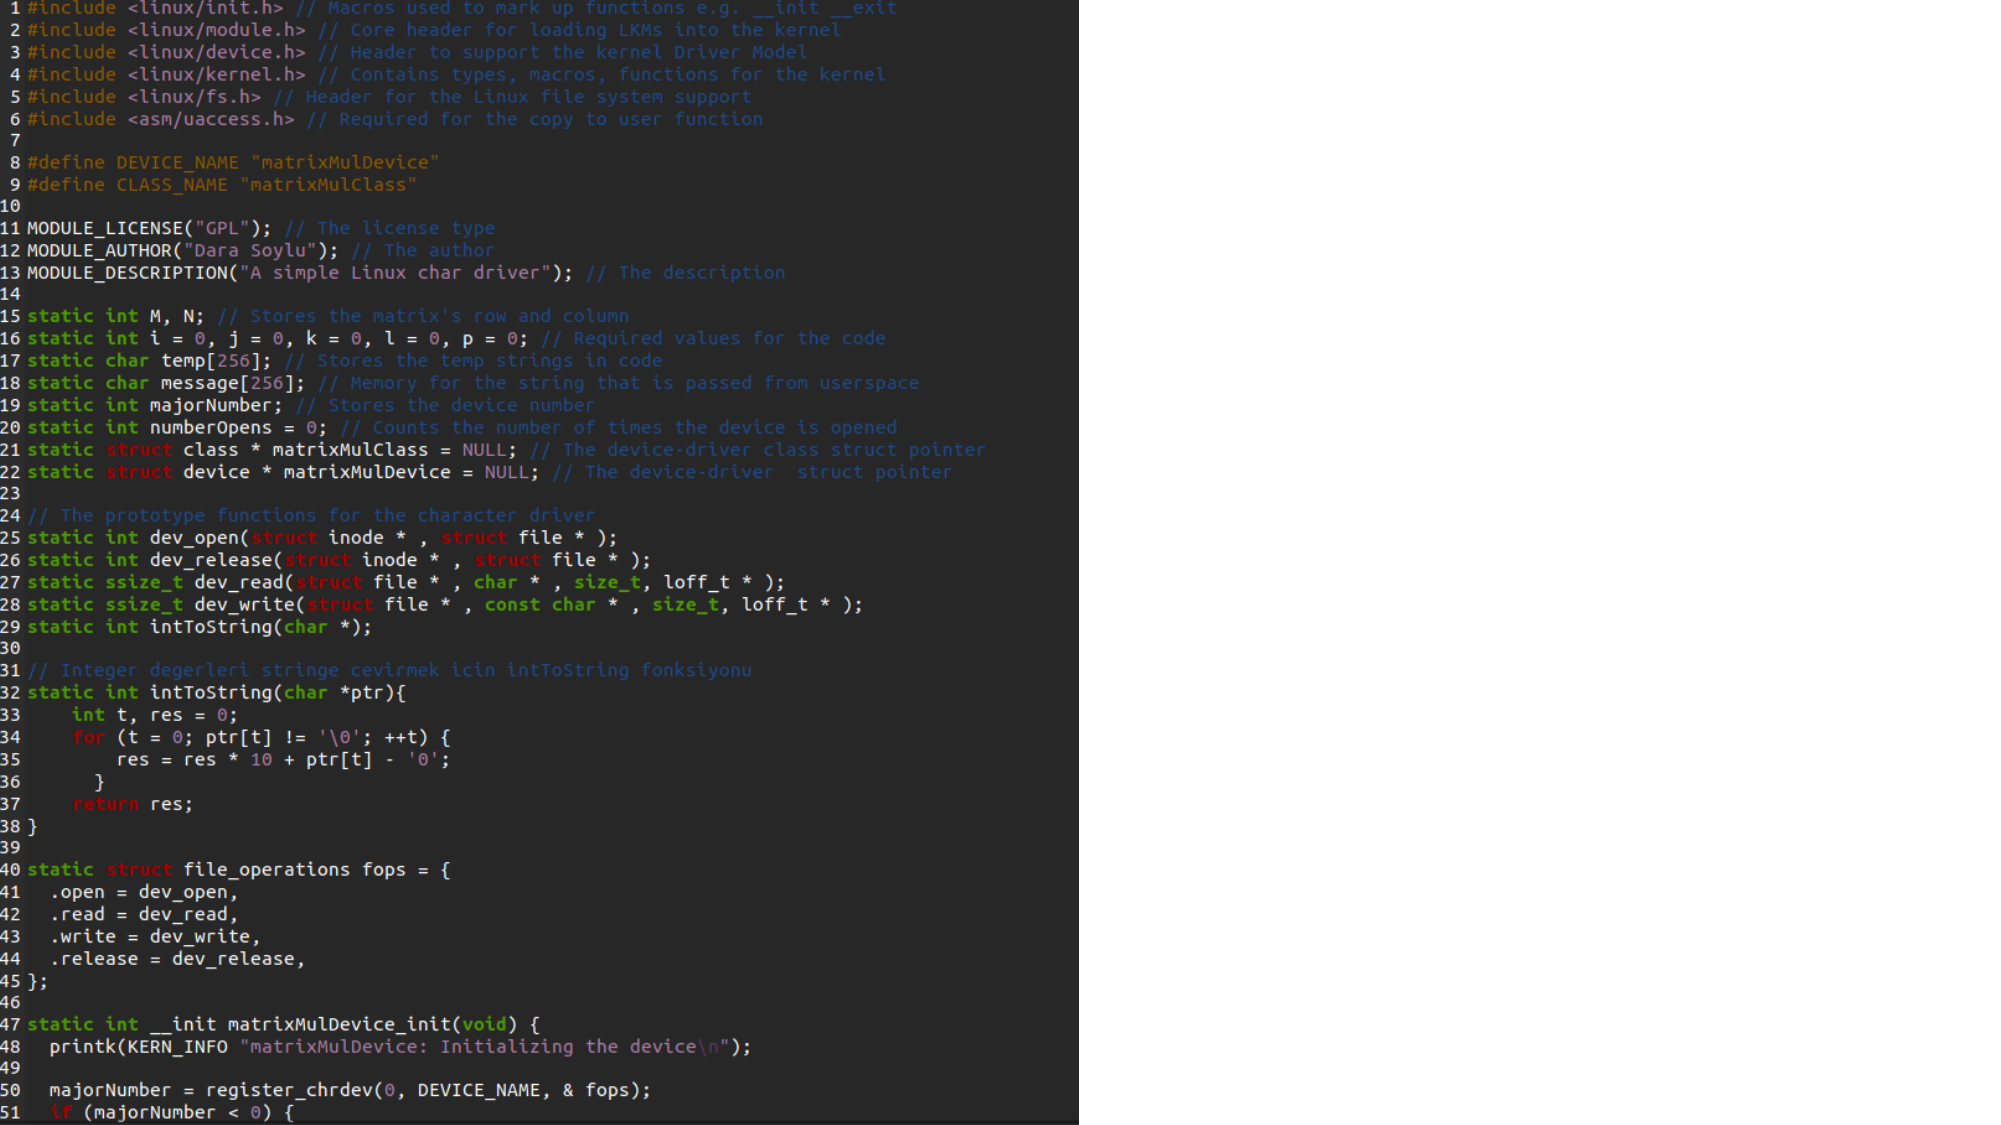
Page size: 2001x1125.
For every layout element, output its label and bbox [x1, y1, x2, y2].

picture [0, 0, 1079, 1125]
